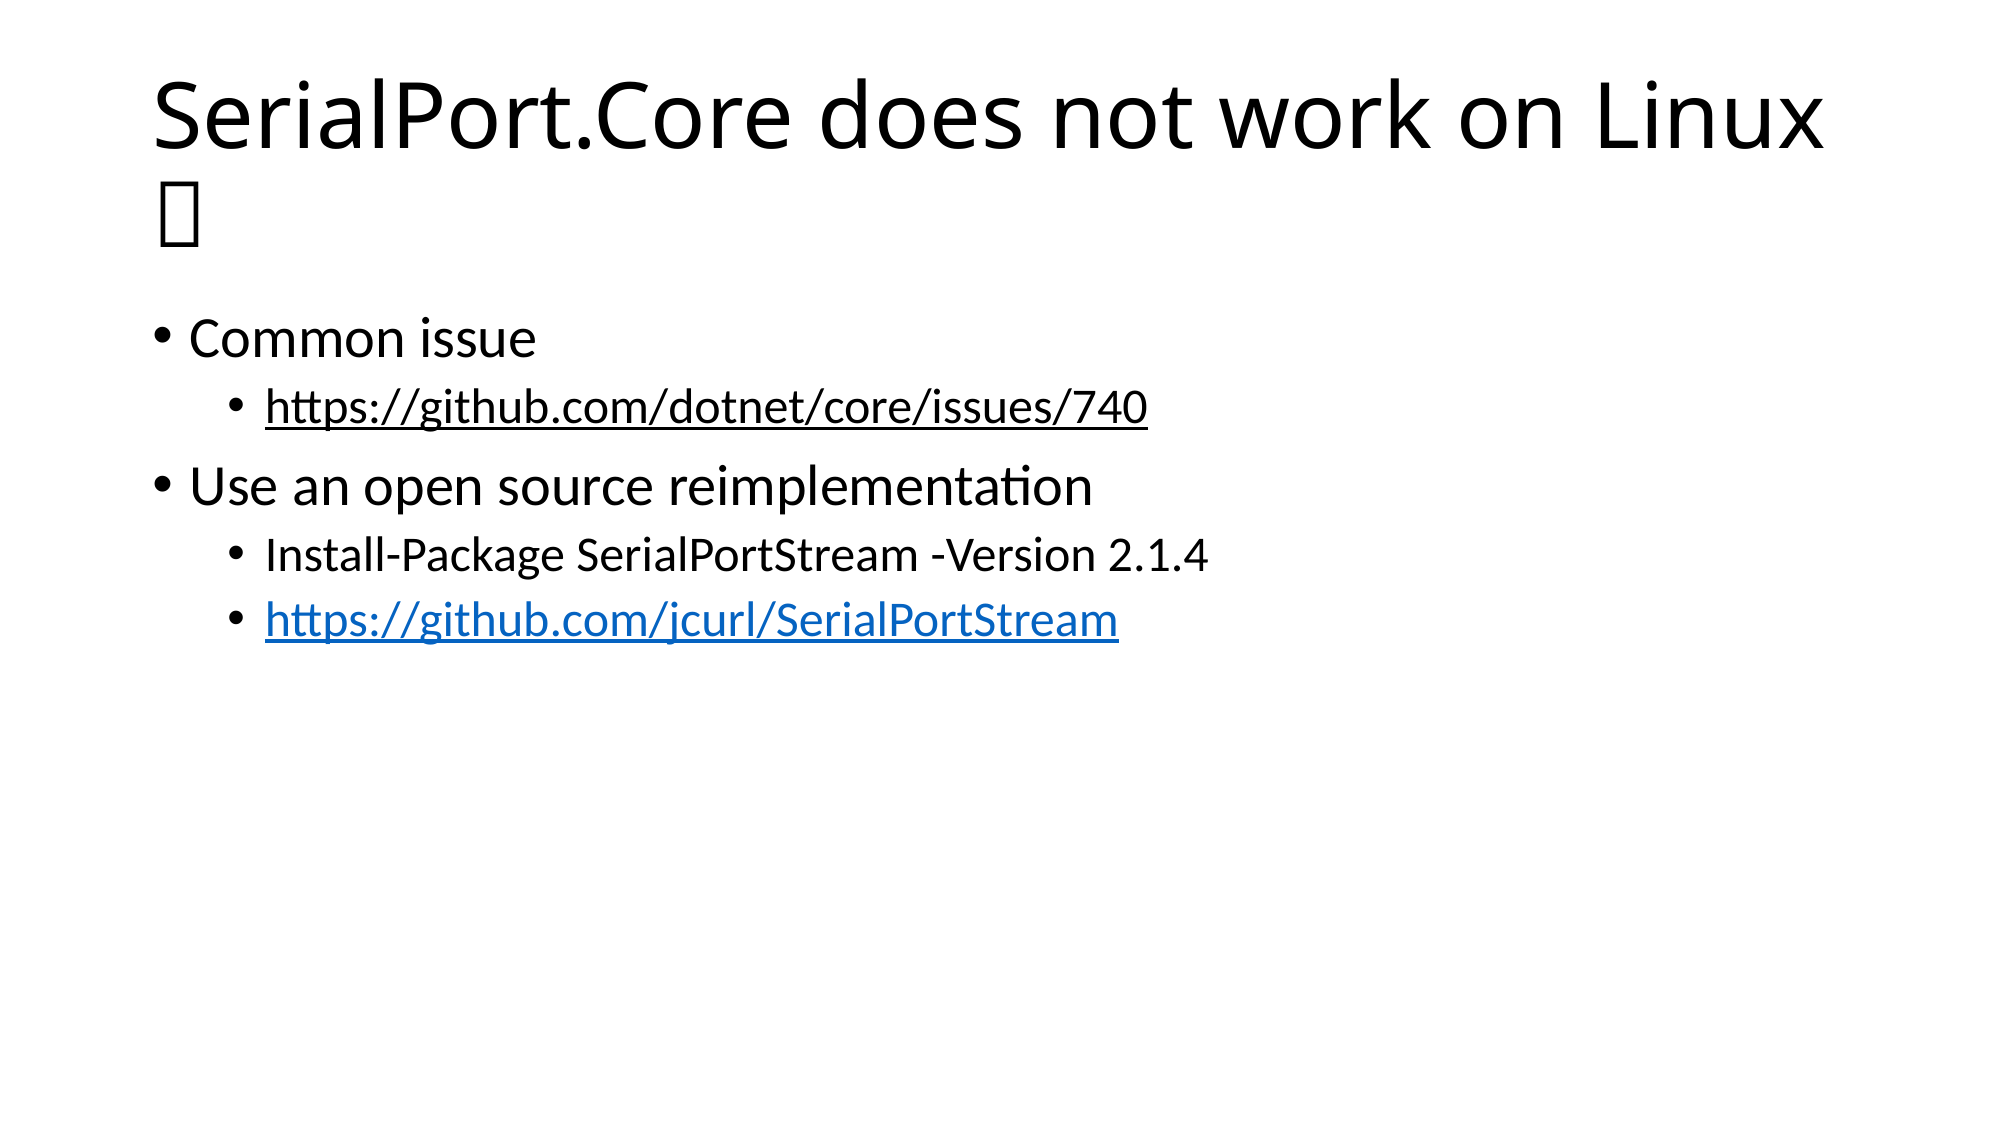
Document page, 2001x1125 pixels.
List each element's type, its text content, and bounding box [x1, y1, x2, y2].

list Common issue https://github.com/dotnet/core/issues/740 Use an open source reimplementation Install-Package SerialPortStream -Version 2.1.4 https://github.com/jcurl/SerialPortStream [137, 299, 1863, 1014]
title SerialPort.Core does not work on Linux  [137, 59, 1863, 278]
